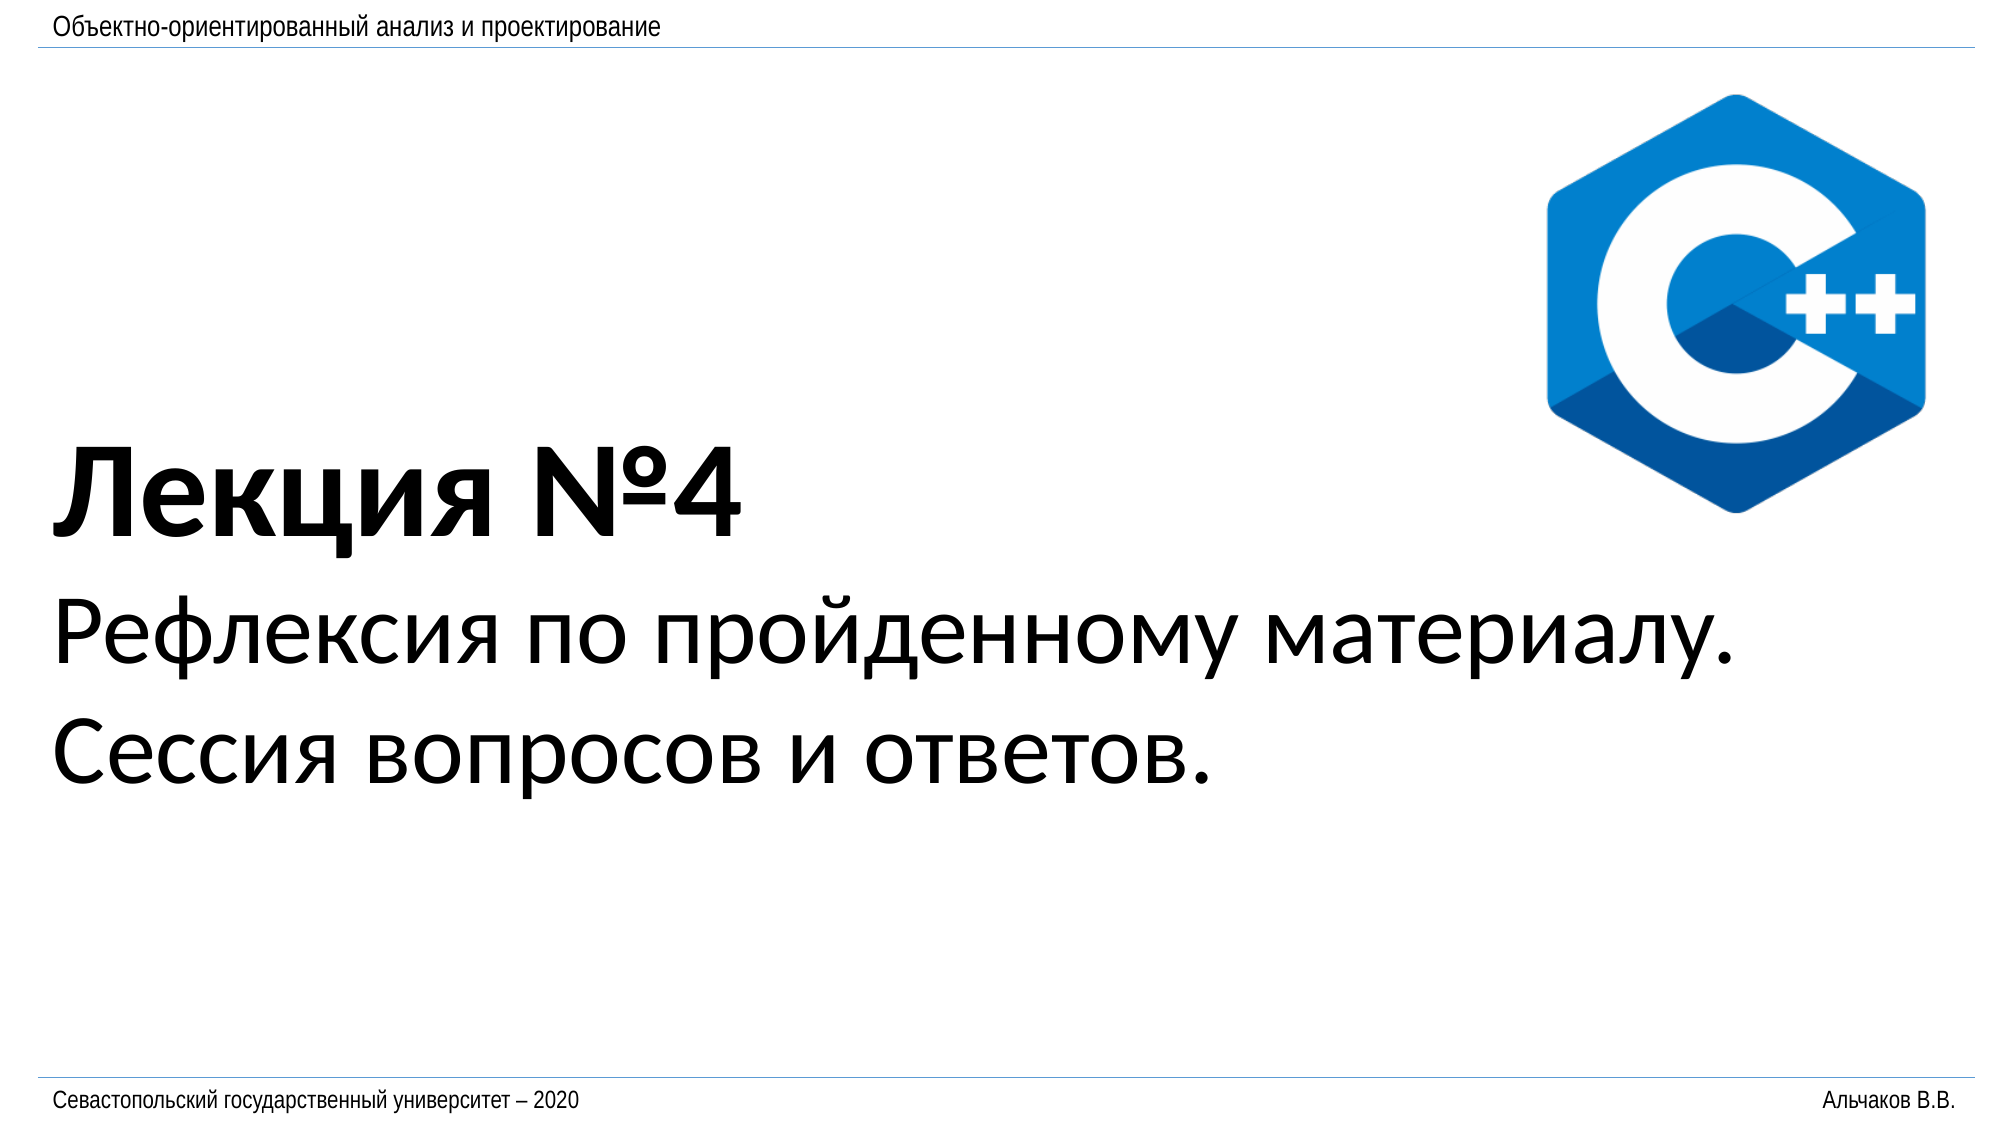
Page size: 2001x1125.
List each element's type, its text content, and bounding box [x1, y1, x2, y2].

text_box Севастопольский государственный университет – 2020 Альчаков В.В. [37, 1078, 1975, 1121]
text_box Лекция №4 Рефлексия по пройденному материалу. Сессия вопросов и ответов. [37, 391, 1909, 812]
text_box Объектно-ориентированный анализ и проектирование [37, 0, 1975, 47]
picture [1498, 65, 1975, 543]
